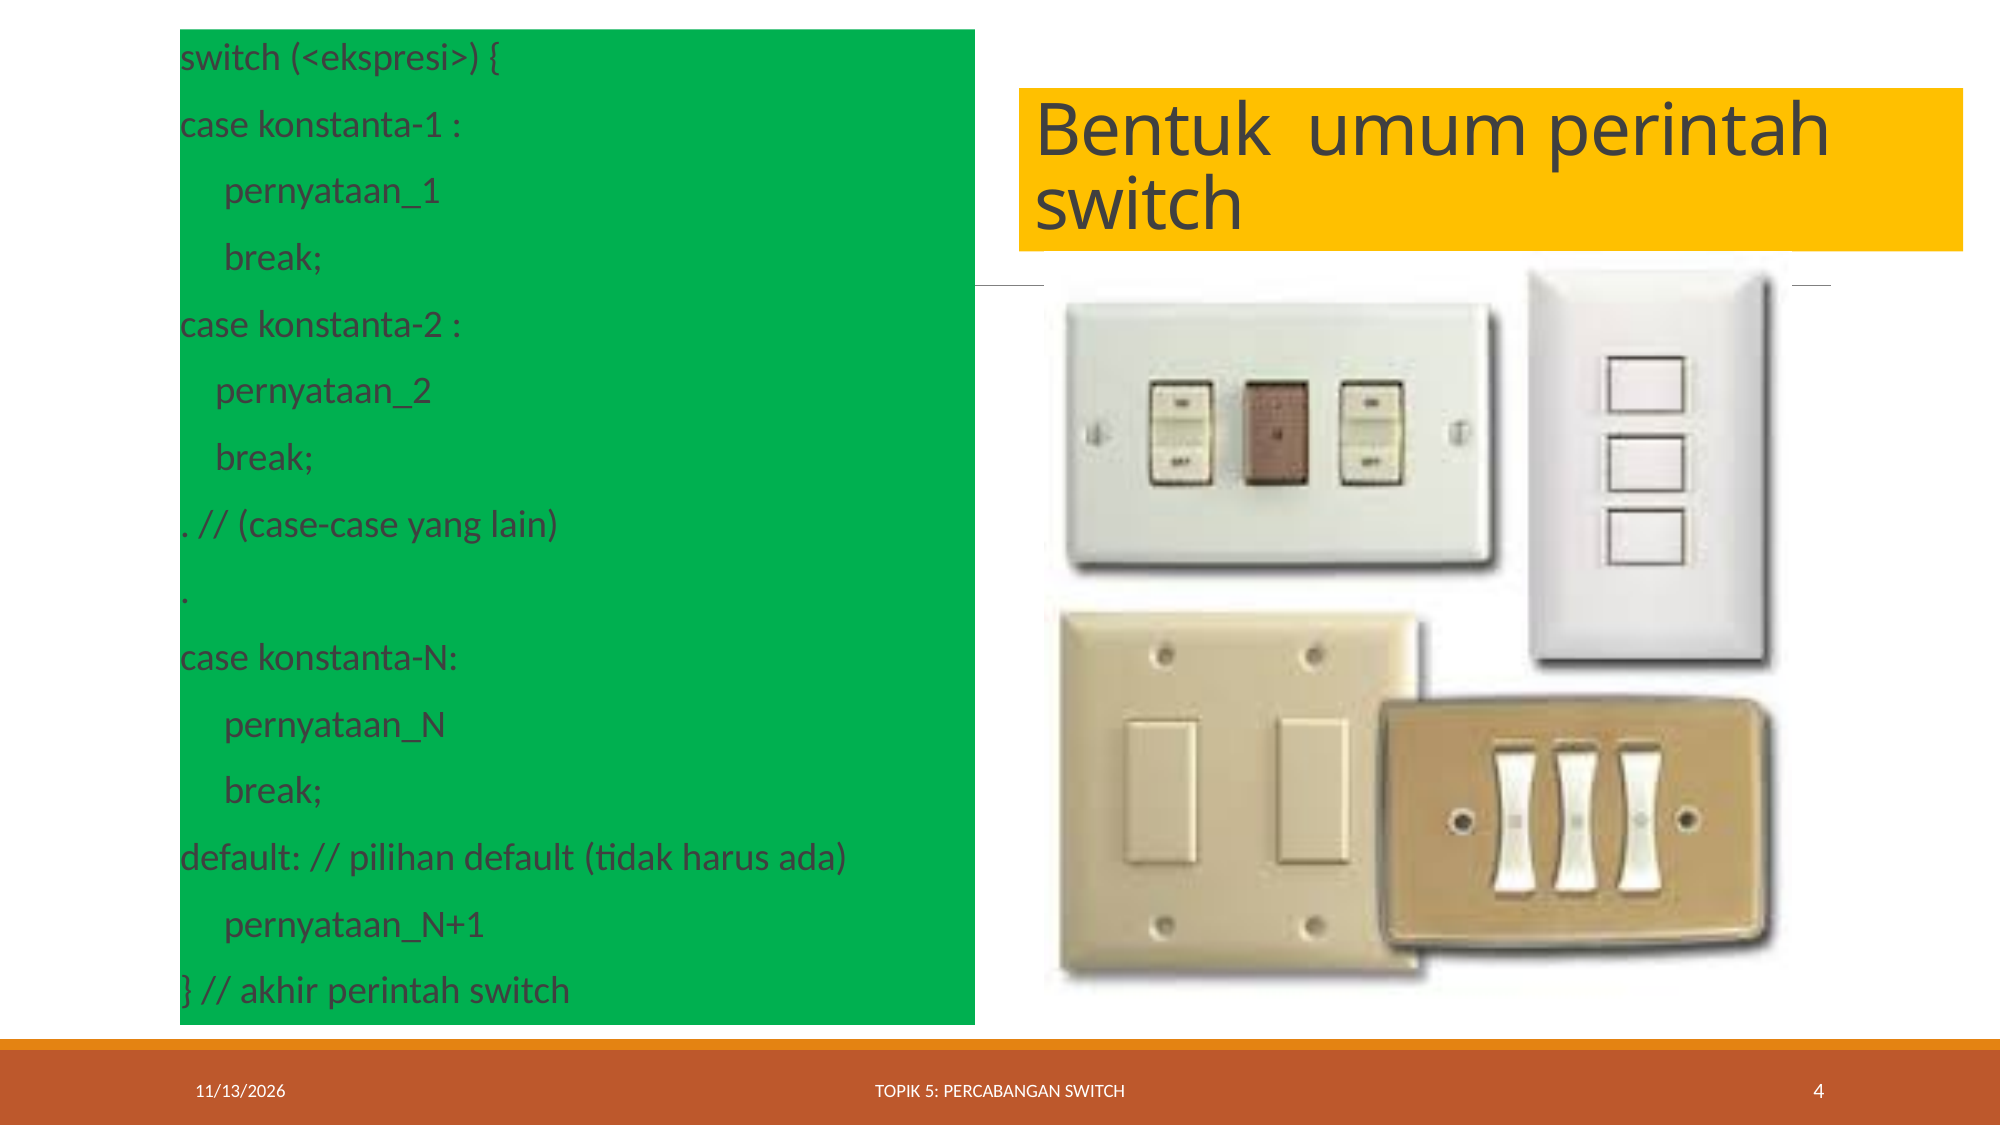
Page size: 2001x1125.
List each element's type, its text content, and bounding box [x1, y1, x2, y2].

picture [1043, 251, 1792, 1000]
title Bentuk umum perintah switch [1019, 88, 1964, 252]
footer Topik 5: Percabangan Switch [604, 1059, 1396, 1120]
slide_number 4 [1624, 1059, 1840, 1120]
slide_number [180, 1059, 586, 1120]
list switch (<ekspresi>) { case konstanta-1 : pernyataan_1 break; case konstanta-2 : pernyataan_2 break; . // (case-case yang lain) . case konstanta-N: pernyataan_N break; default: // pilihan default (tidak harus ada) pernyataan_N+1 } // akhir perintah switch [180, 29, 975, 1025]
